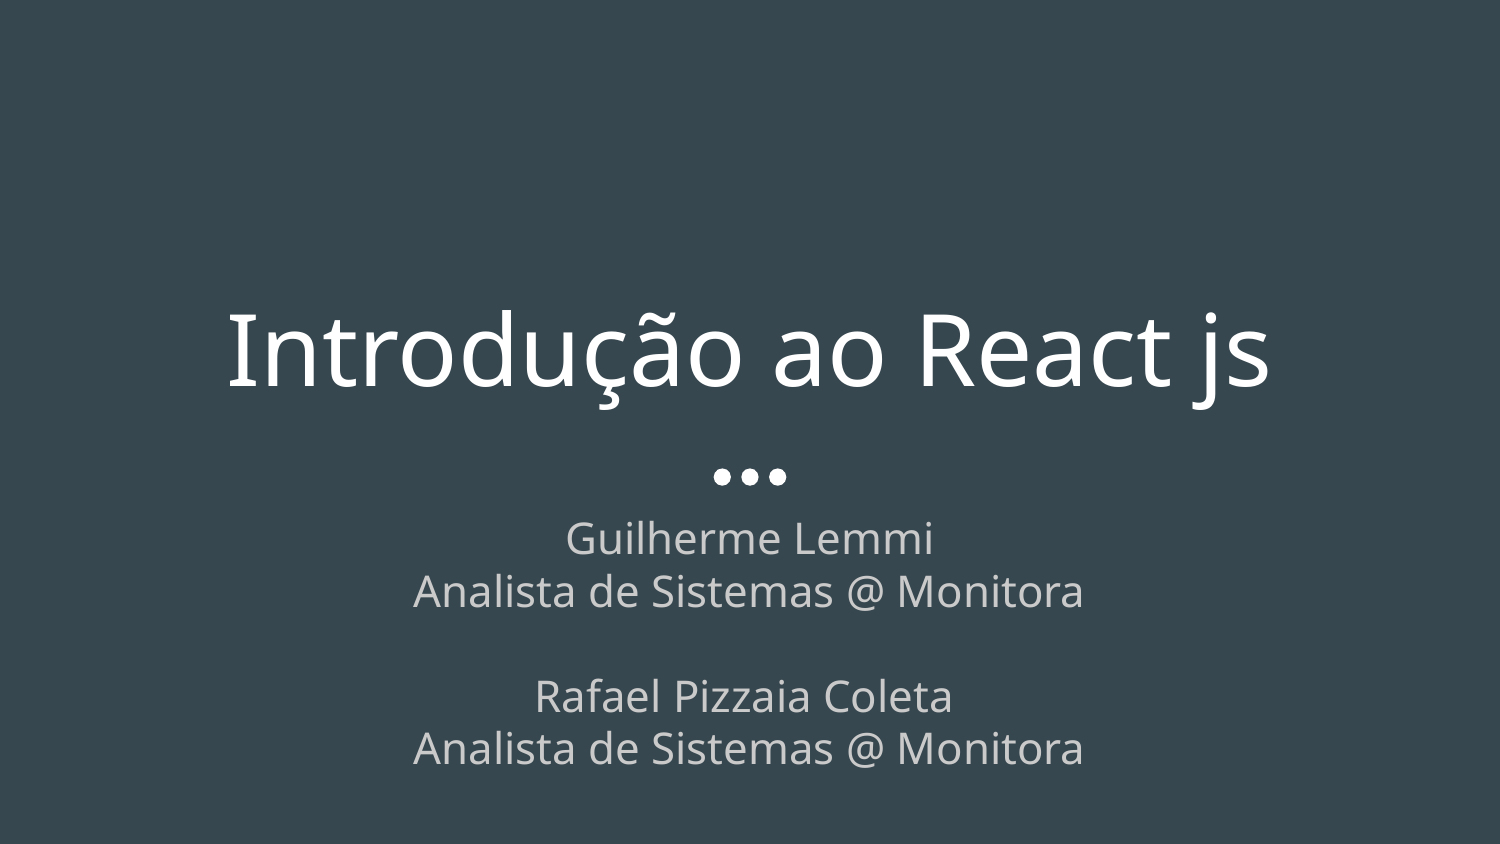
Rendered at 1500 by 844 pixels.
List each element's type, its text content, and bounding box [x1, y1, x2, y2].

subtitle Guilherme Lemmi Analista de Sistemas @ Monitora Rafael Pizzaia Coleta Analista de Sistemas @ Monitora [110, 495, 1390, 626]
title Introdução ao React js [110, 137, 1390, 422]
